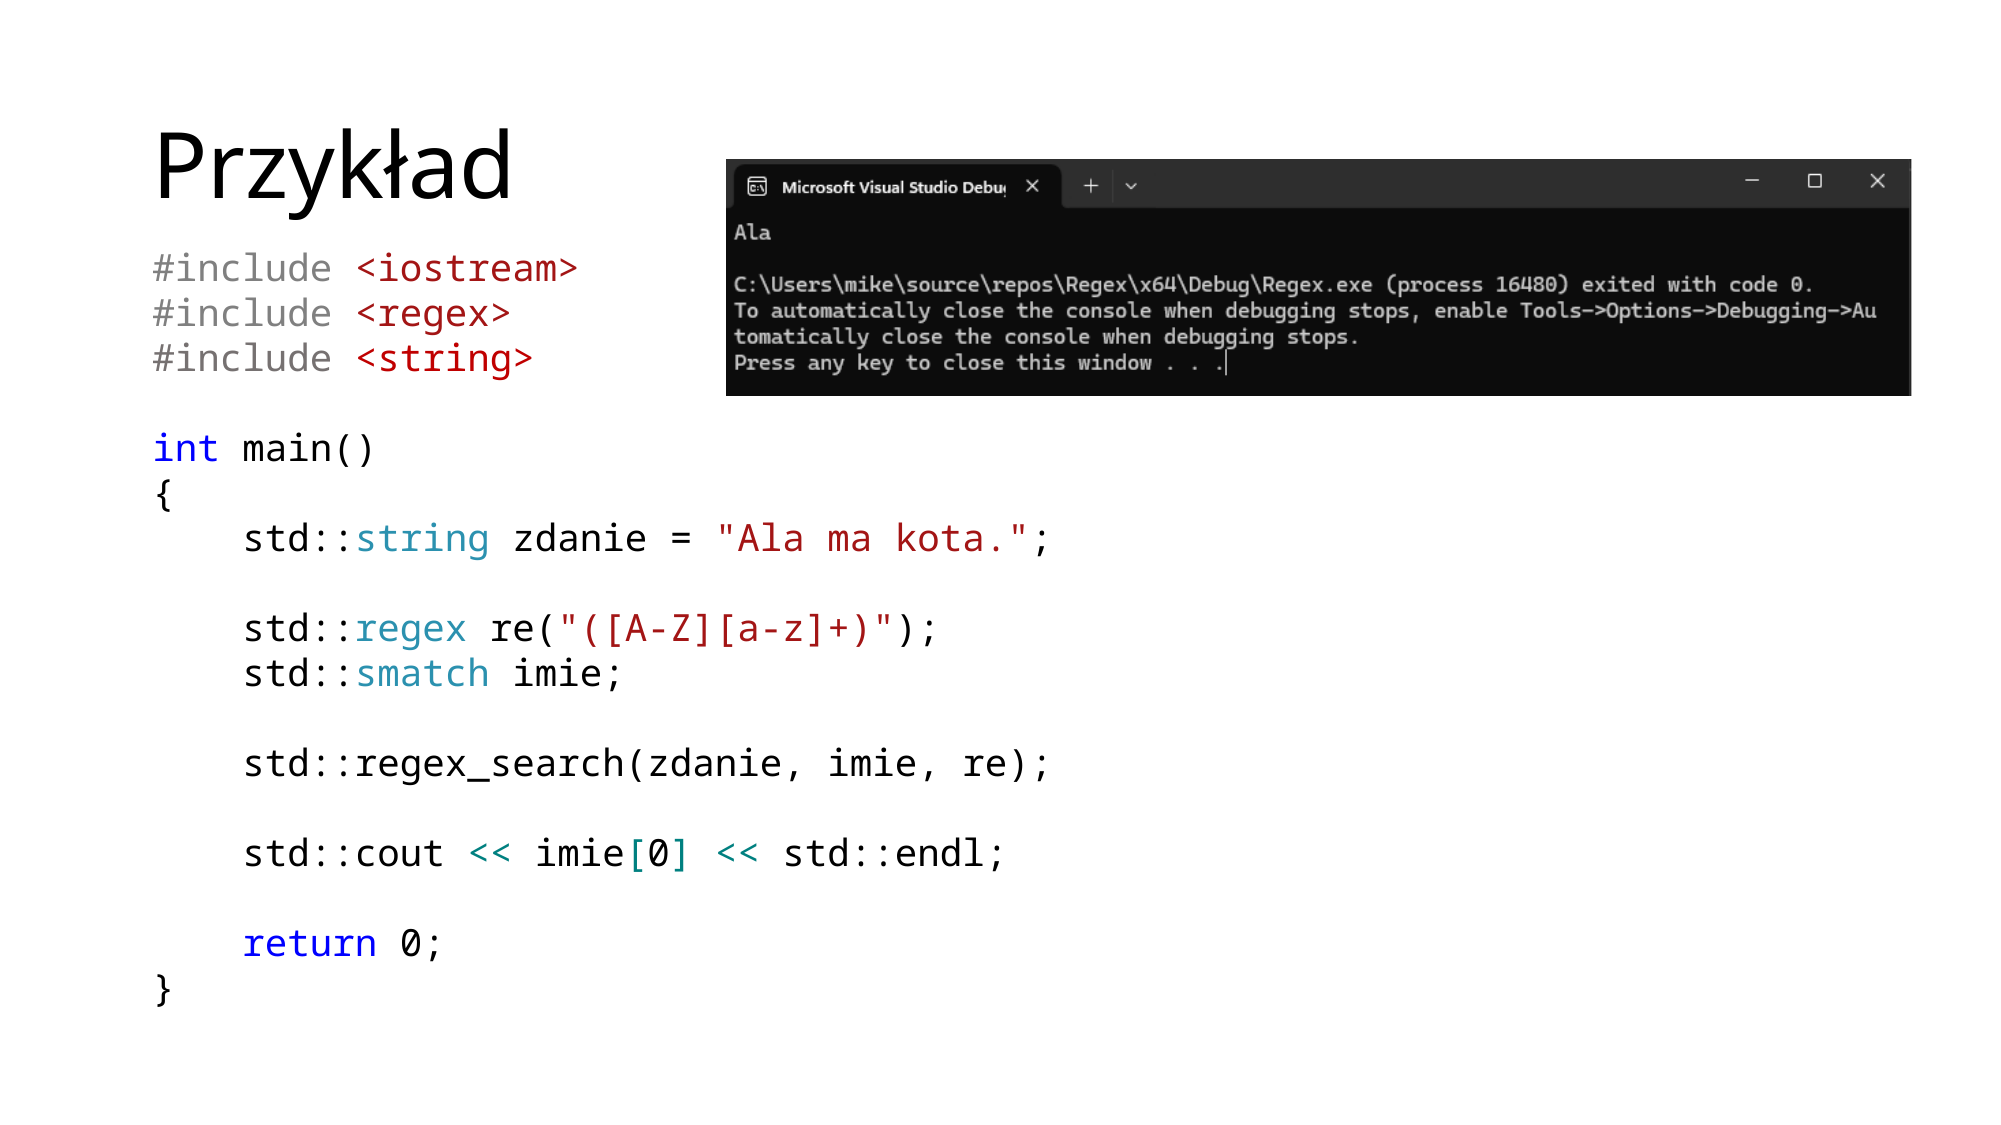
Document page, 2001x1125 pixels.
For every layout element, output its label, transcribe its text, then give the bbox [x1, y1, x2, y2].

text_box #include <iostream> #include <regex> #include <string> int main() { std::string zdanie = "Ala ma kota."; std::regex re("([A-Z][a-z]+)"); std::smatch imie; std::regex_search(zdanie, imie, re); std::cout << imie[0] << std::endl; return 0; } [137, 236, 1133, 1017]
title Przykład [137, 59, 1863, 236]
picture [725, 159, 1912, 396]
